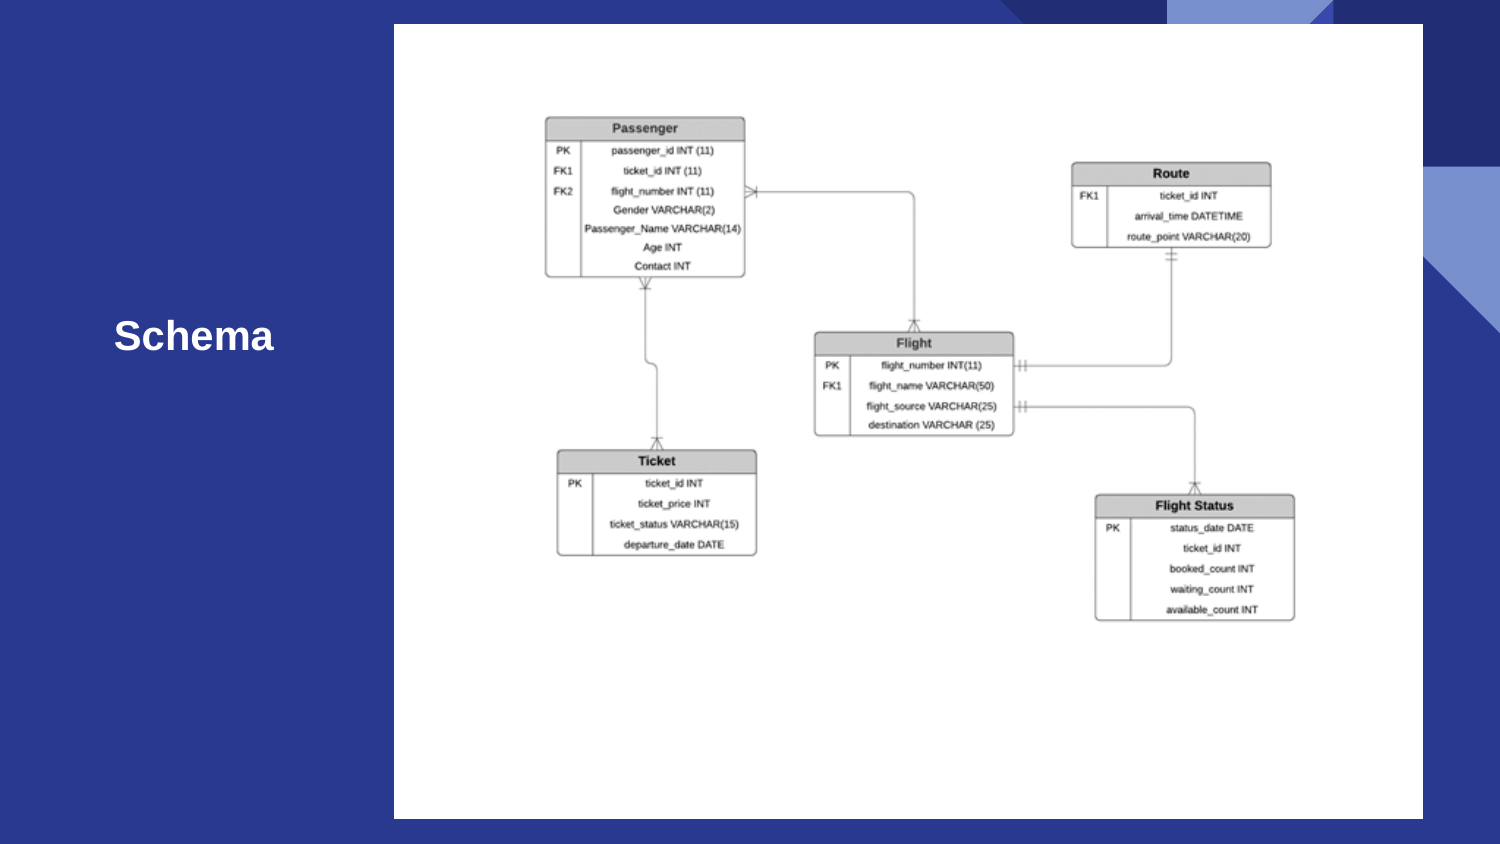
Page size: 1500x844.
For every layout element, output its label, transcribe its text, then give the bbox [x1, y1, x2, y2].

text_box Schema [98, 293, 370, 366]
picture [393, 24, 1423, 819]
